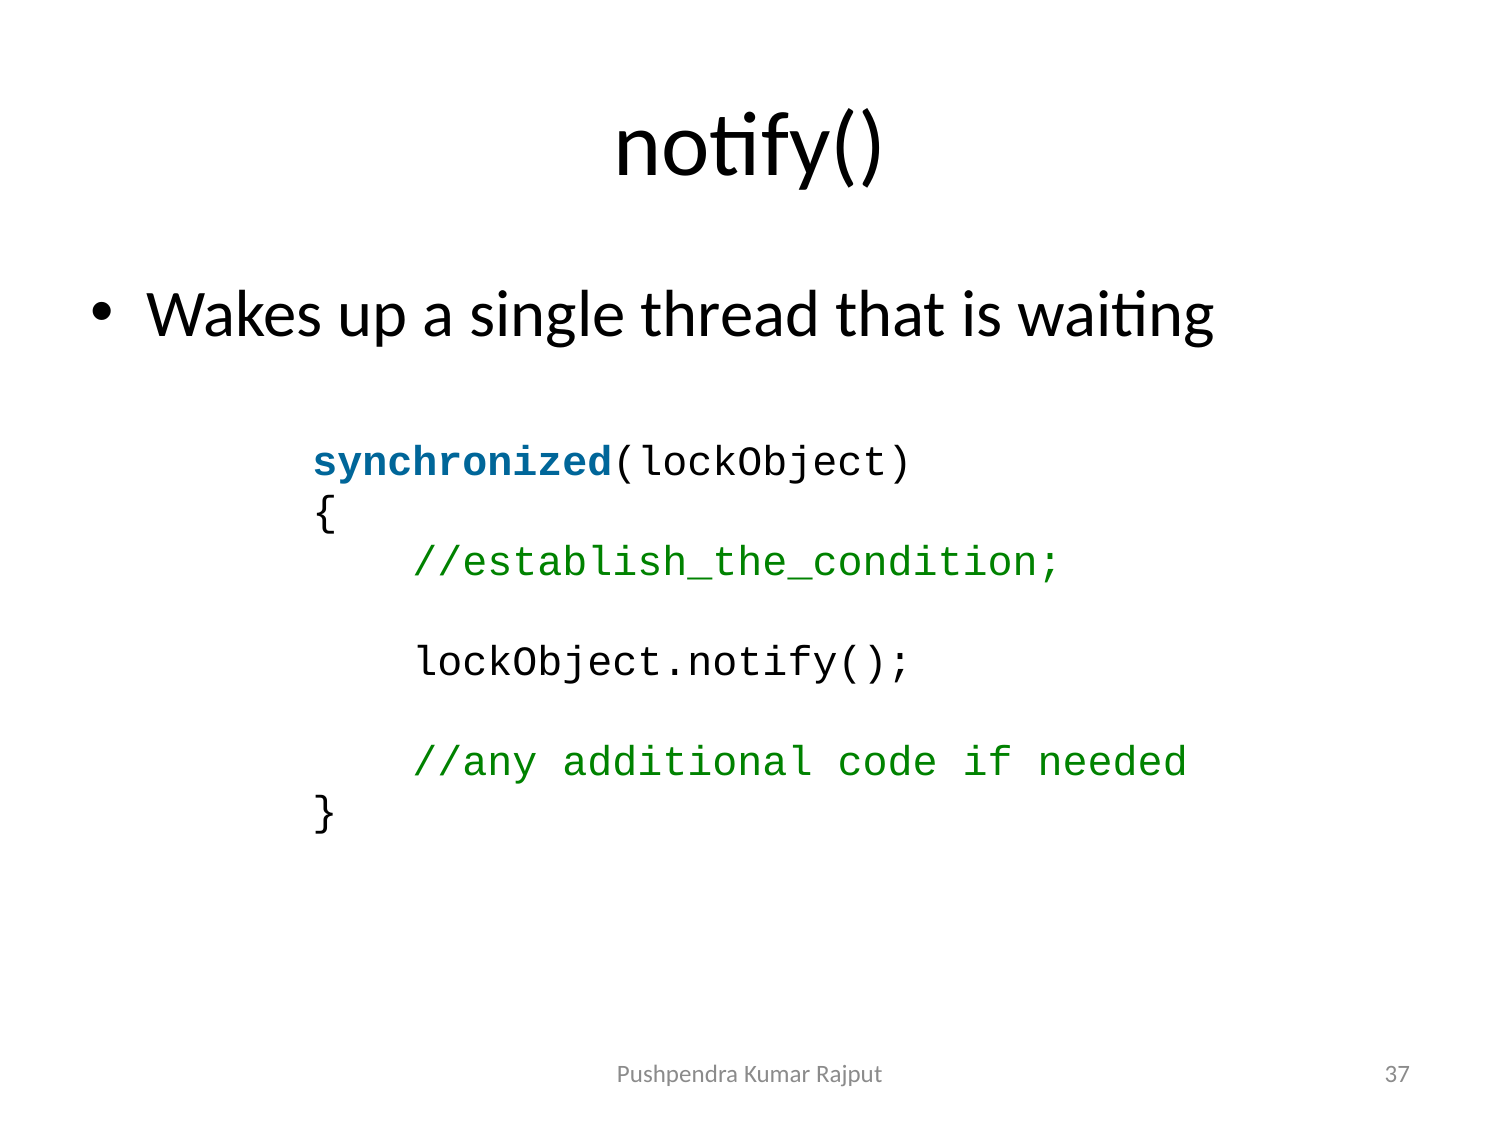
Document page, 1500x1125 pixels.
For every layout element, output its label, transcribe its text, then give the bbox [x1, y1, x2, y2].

title notify() [75, 45, 1425, 233]
footer Pushpendra Kumar Rajput [512, 1042, 988, 1103]
slide_number 37 [1074, 1042, 1425, 1103]
text_box synchronized(lockObject) { //establish_the_condition; lockObject.notify(); //any additional code if needed } [312, 433, 1188, 834]
list Wakes up a single thread that is waiting [75, 262, 1425, 1005]
